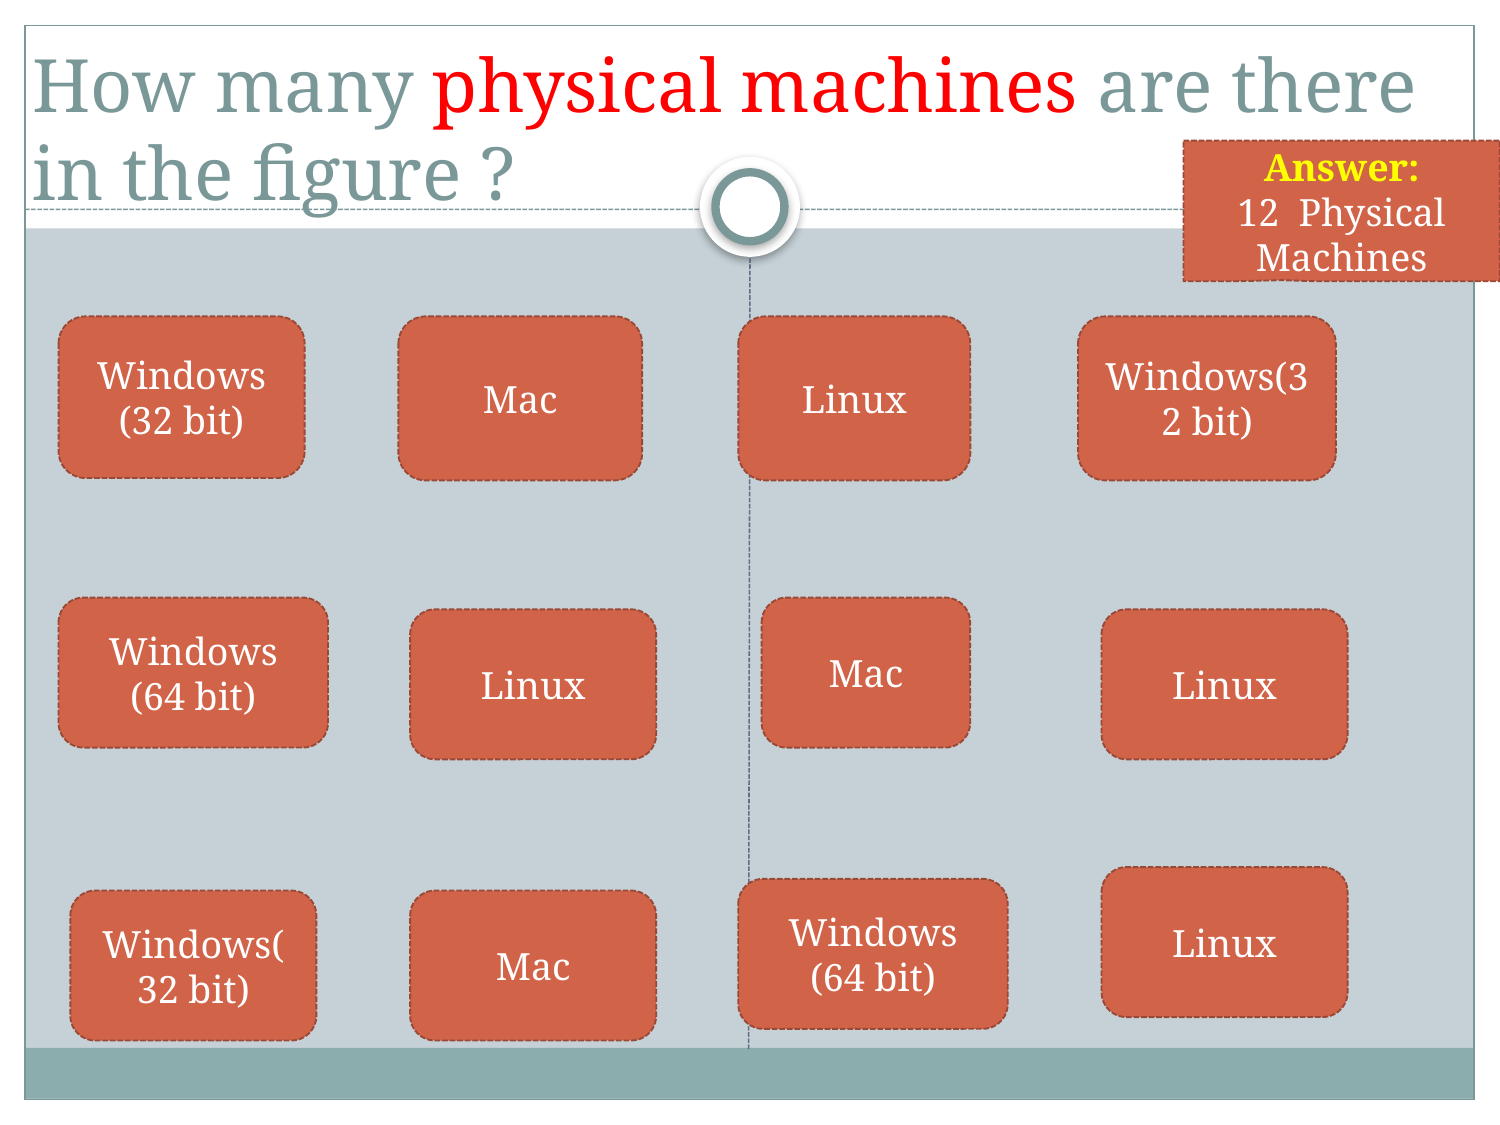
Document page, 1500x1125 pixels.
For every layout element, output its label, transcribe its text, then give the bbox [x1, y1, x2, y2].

text_box Mac [409, 889, 658, 1042]
text_box Windows(32 bit) [1077, 315, 1337, 482]
text_box Linux [1100, 866, 1349, 1019]
text_box How many physical machines are there in the figure ? [17, 30, 1500, 223]
text_box Mac [760, 596, 972, 749]
text_box Windows (32 bit) [57, 315, 306, 479]
text_box Answer: 12 Physical Machines [1182, 223, 1500, 283]
list [41, 312, 1463, 1080]
text_box Linux [1100, 608, 1349, 761]
text_box Windows(32 bit) [69, 889, 318, 1042]
text_box Windows (64 bit) [737, 877, 1009, 1030]
text_box Mac [397, 315, 644, 482]
text_box Linux [737, 315, 972, 482]
text_box Linux [409, 608, 658, 761]
text_box Windows (64 bit) [57, 596, 329, 749]
